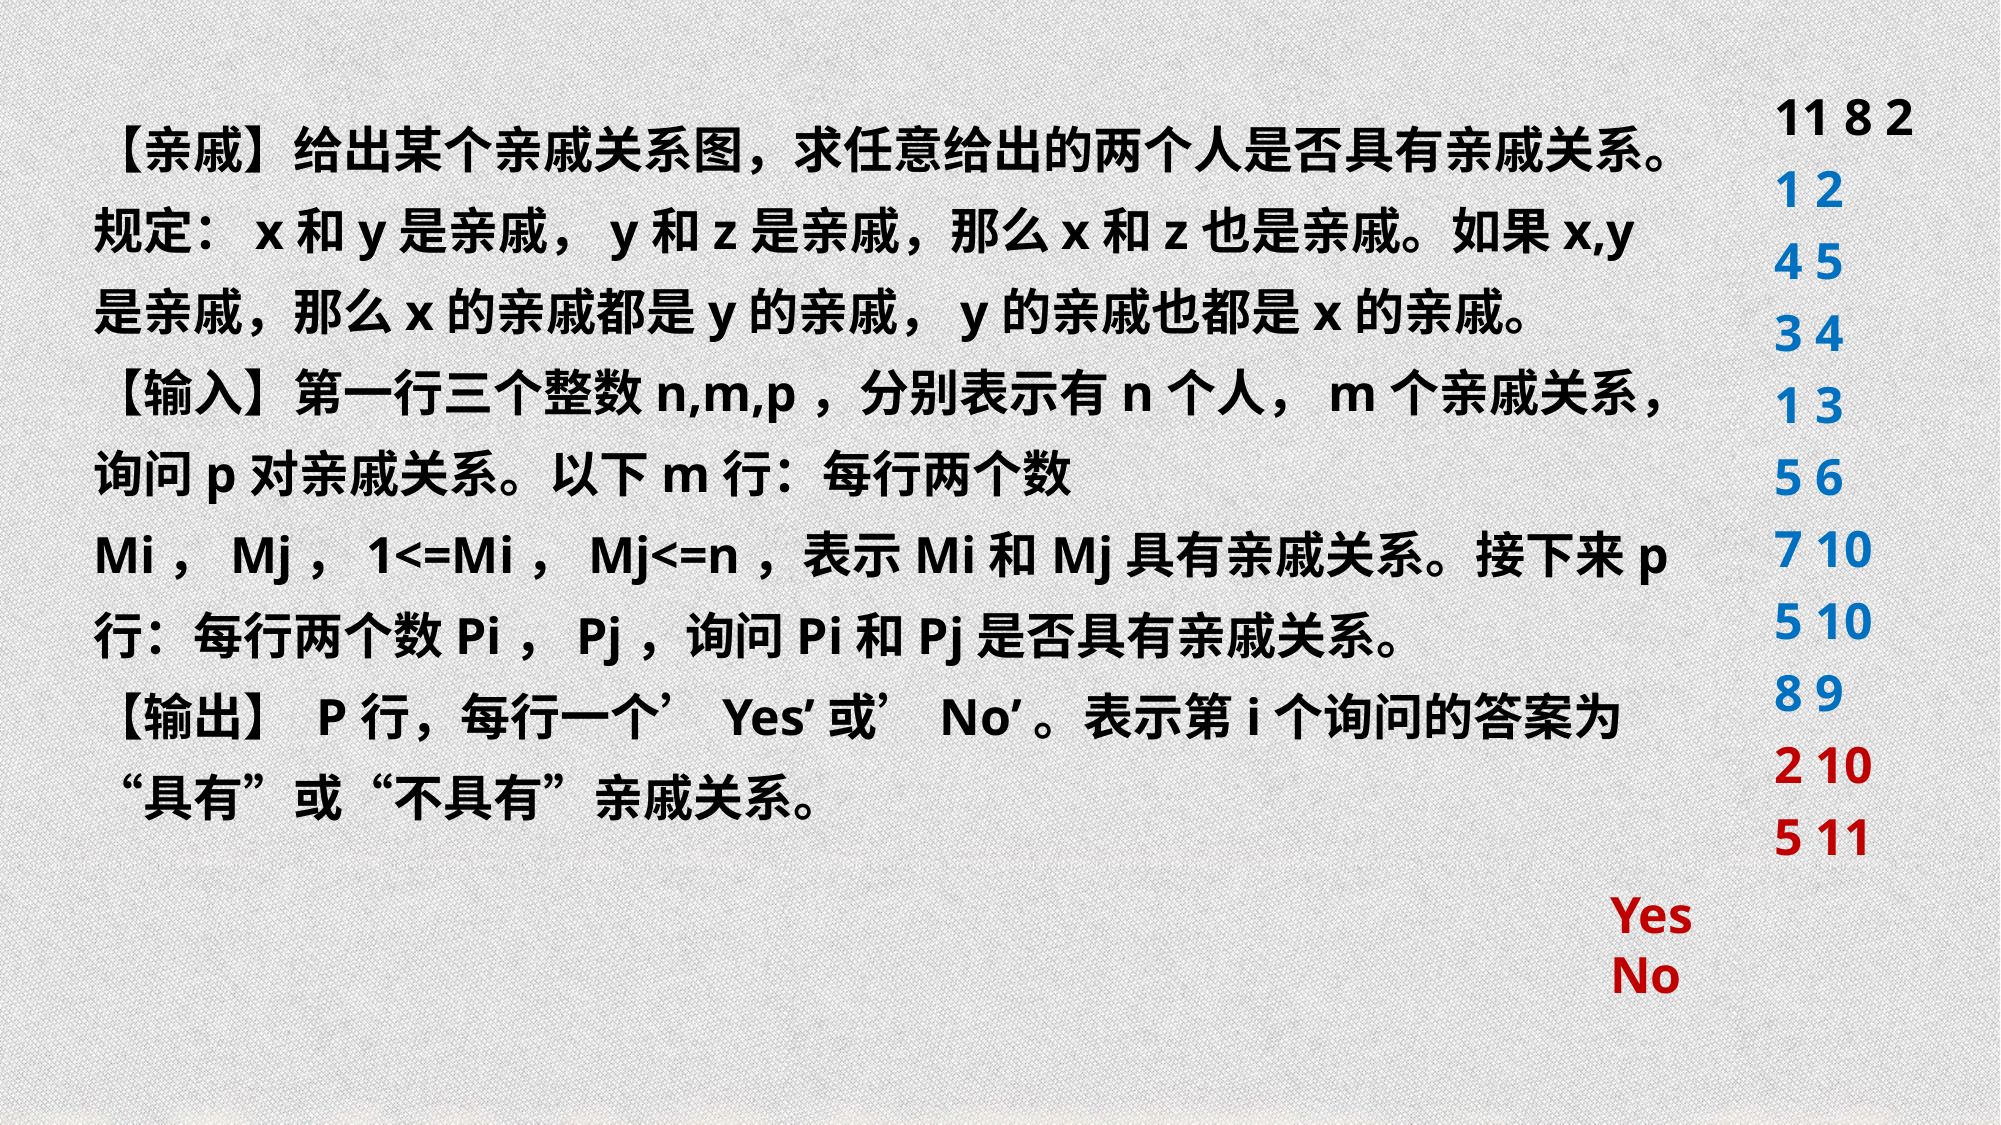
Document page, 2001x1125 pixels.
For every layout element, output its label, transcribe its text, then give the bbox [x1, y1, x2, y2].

text_box 11 8 2 1 2 4 5 3 4 1 3 5 6 7 10 5 10 8 9 2 10 5 11 [1757, 64, 2000, 883]
list 【亲戚】给出某个亲戚关系图，求任意给出的两个人是否具有亲戚关系。规定：x和y是亲戚，y和z是亲戚，那么x和z也是亲戚。如果x,y是亲戚，那么x的亲戚都是y的亲戚，y的亲戚也都是x的亲戚。 【输入】第一行三个整数n,m,p，分别表示有n个人，m个亲戚关系，询问p对亲戚关系。以下m行：每行两个数Mi，Mj，1<=Mi，Mj<=n，表示Mi和Mj具有亲戚关系。接下来p行：每行两个数Pi，Pj，询问Pi和Pj是否具有亲戚关系。 【输出】 P行，每行一个’Yes’或’No’。表示第i个询问的答案为“具有”或“不具有”亲戚关系。 [78, 90, 1697, 953]
picture [0, 0, 2001, 1125]
text_box Yes No [1595, 876, 1761, 1012]
